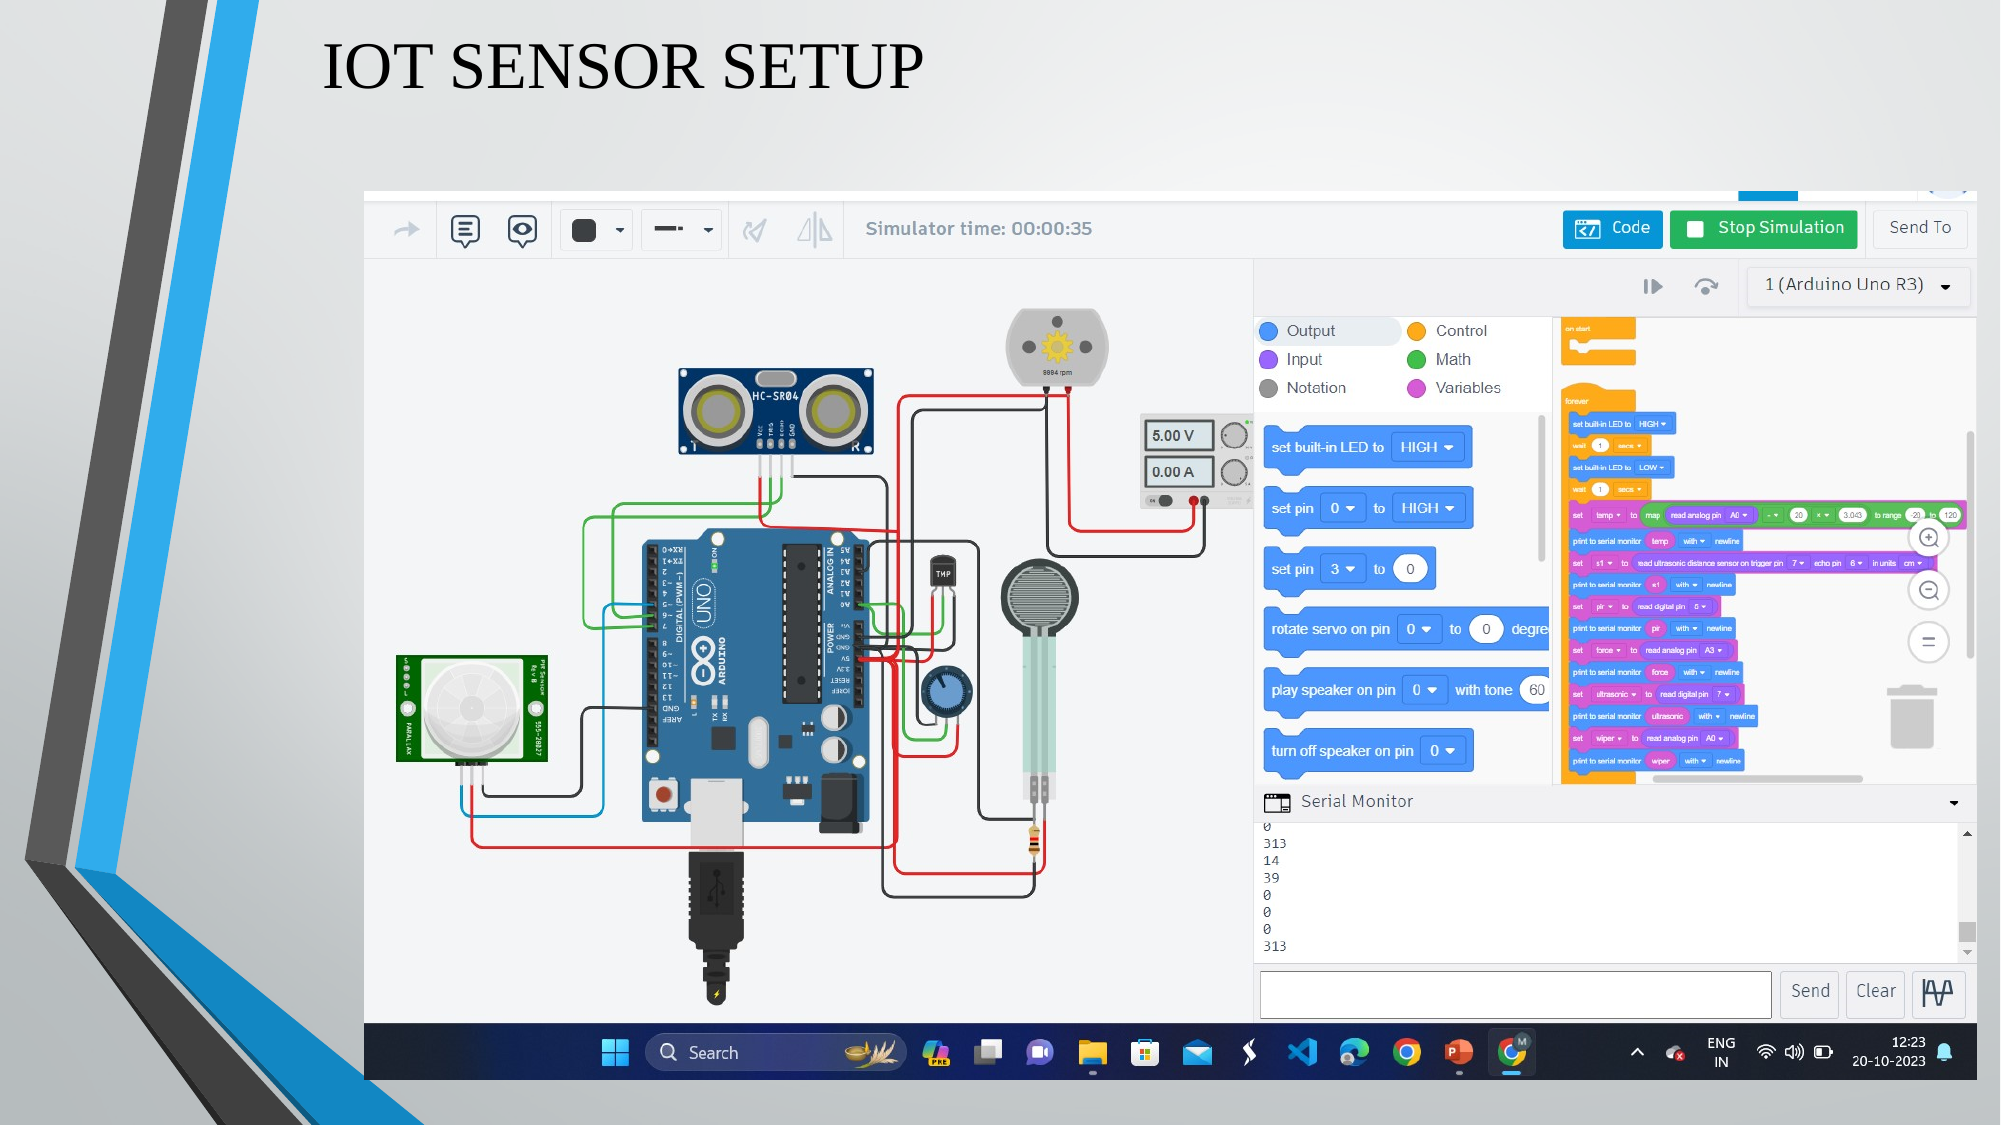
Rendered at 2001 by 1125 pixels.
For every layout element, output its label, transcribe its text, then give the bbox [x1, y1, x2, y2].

picture [364, 190, 1978, 1081]
text_box IOT SENSOR SETUP [308, 14, 1289, 190]
